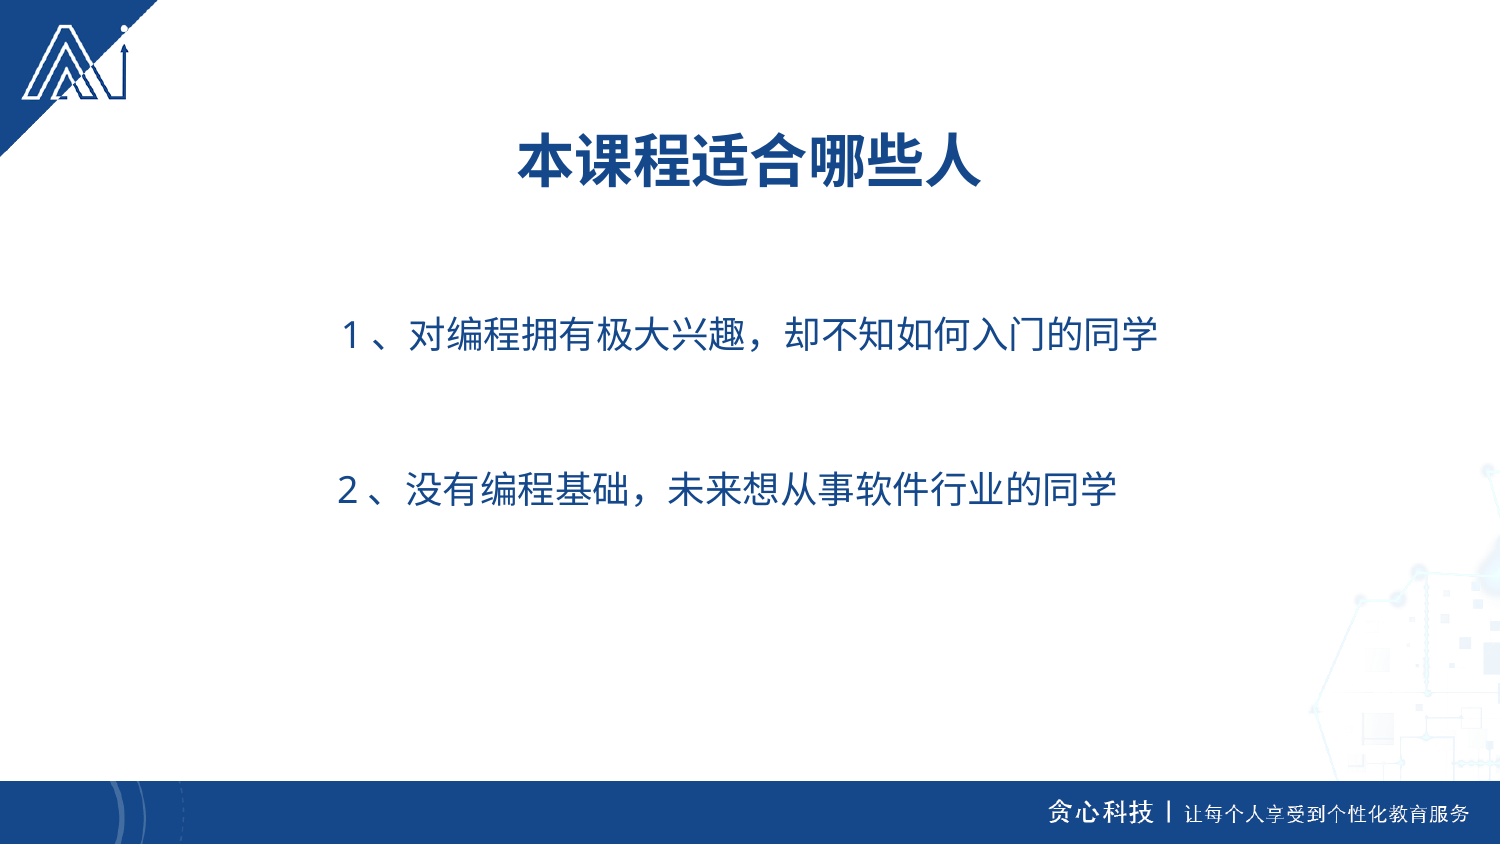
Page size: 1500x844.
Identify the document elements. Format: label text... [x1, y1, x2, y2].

text_box 2、没有编程基础，未来想从事软件行业的同学 [189, 444, 1266, 533]
text_box 1、对编程拥有极大兴趣，却不知如何入门的同学 [154, 289, 1345, 378]
picture [0, 0, 1500, 844]
text_box 本课程适合哪些人 [502, 116, 998, 202]
